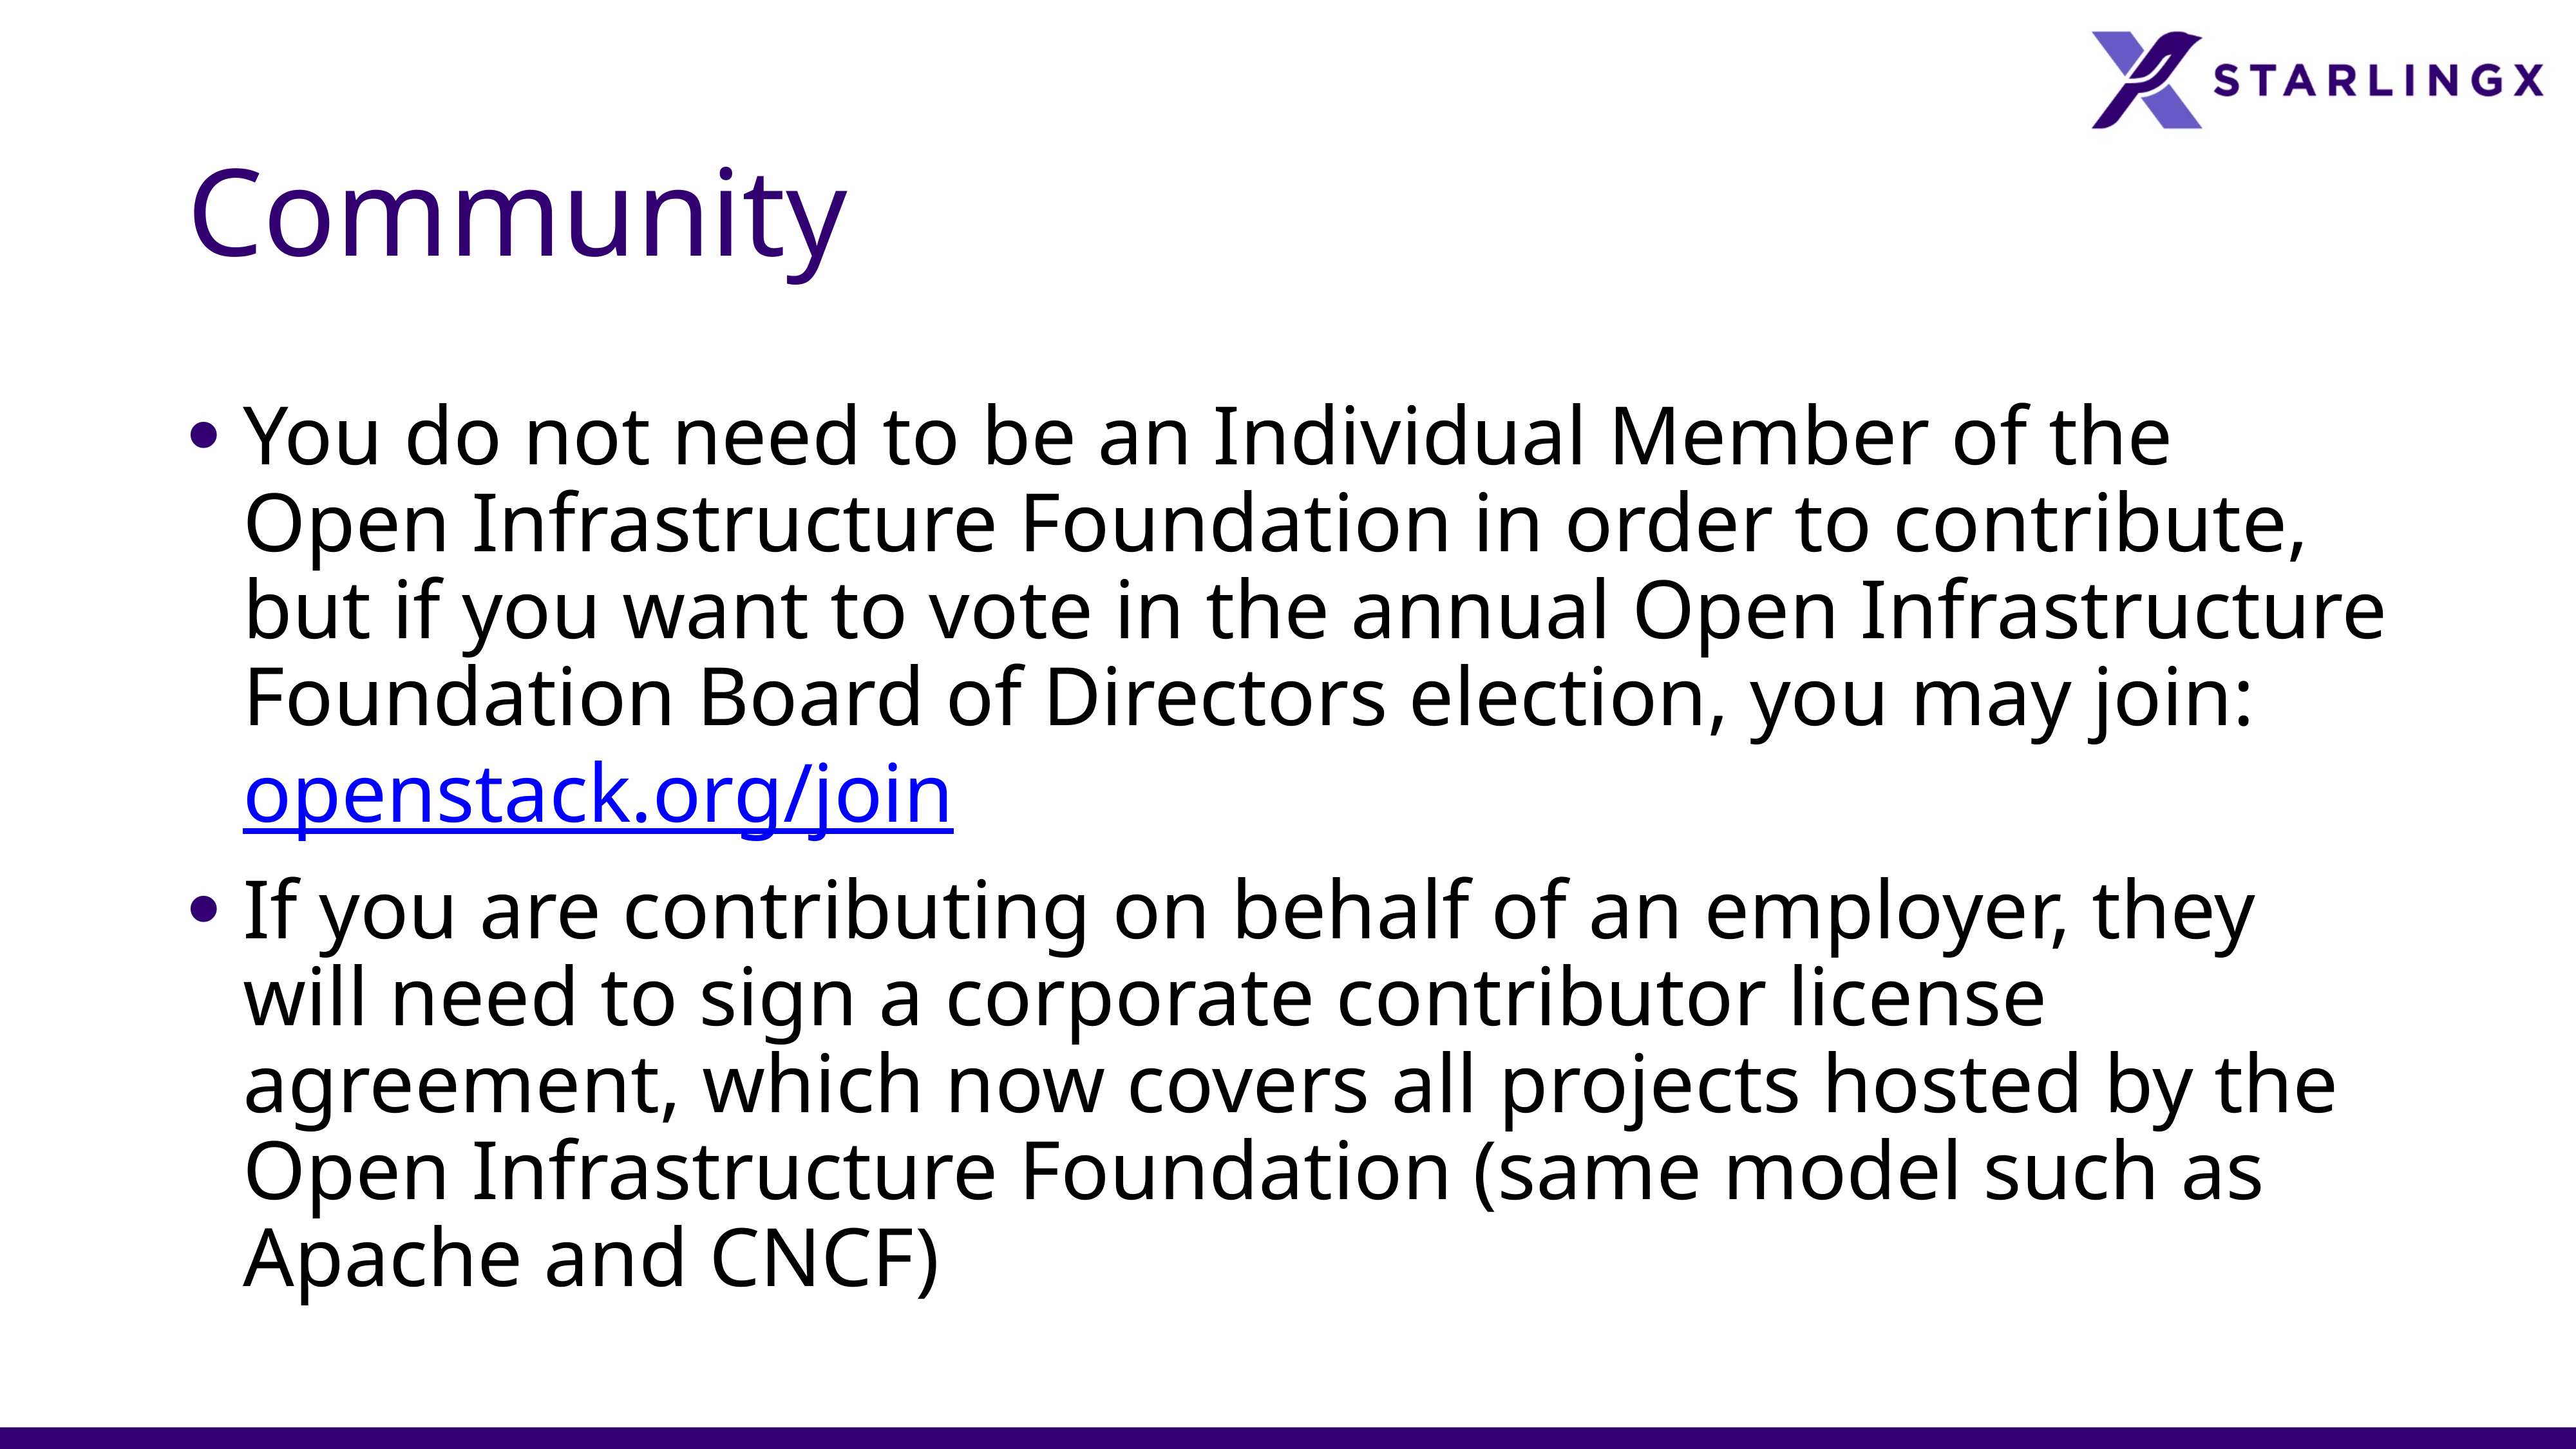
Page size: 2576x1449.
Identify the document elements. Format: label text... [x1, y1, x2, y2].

picture [2060, 0, 2576, 161]
list You do not need to be an Individual Member of the Open Infrastructure Foundation in order to contribute, but if you want to vote in the annual Open Infrastructure Foundation Board of Directors election, you may join: openstack.org/join If you are contributing on behalf of an employer, they will need to sign a corporate contributor license agreement, which now covers all projects hosted by the Open Infrastructure Foundation (same model such as Apache and CNCF) [176, 384, 2400, 1307]
title Community [176, 76, 2400, 359]
